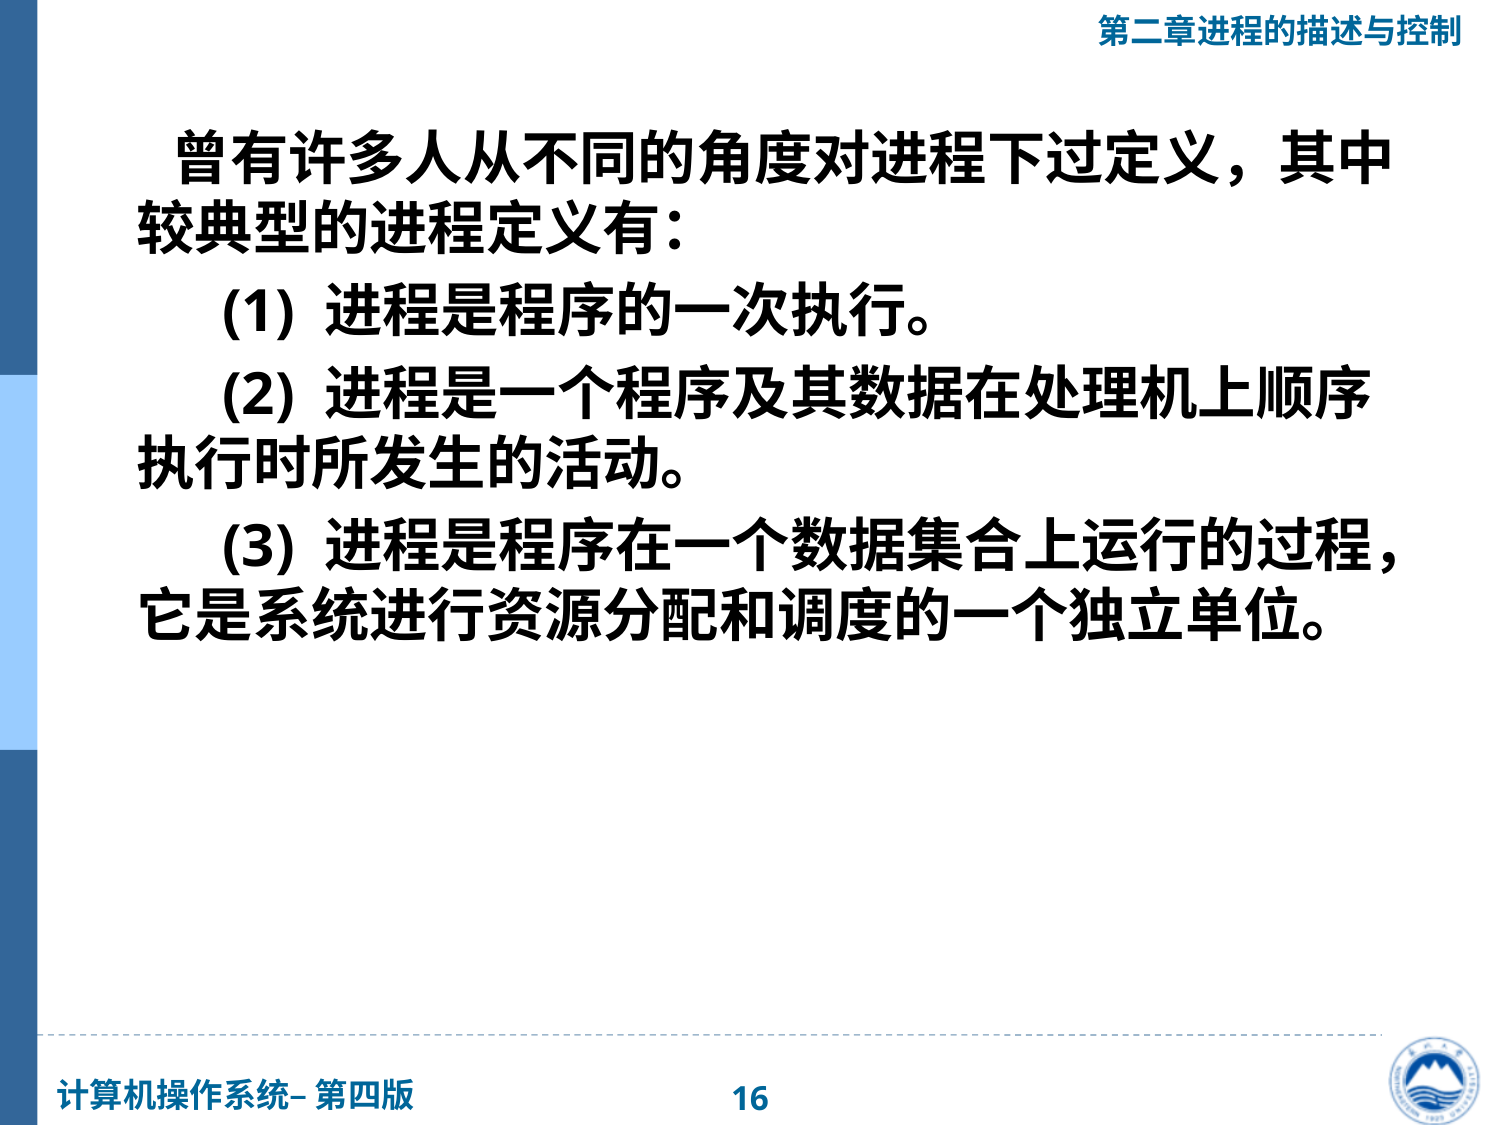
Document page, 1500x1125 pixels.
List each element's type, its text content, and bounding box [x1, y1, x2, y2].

list 曾有许多人从不同的角度对进程下过定义，其中较典型的进程定义有： (1) 进程是程序的一次执行。 (2) 进程是一个程序及其数据在处理机上顺序执行时所发生的活动。 (3) 进程是程序在一个数据集合上运行的过程，它是系统进行资源分配和调度的一个独立单位。 [76, 113, 1424, 1000]
picture [1382, 1033, 1482, 1125]
